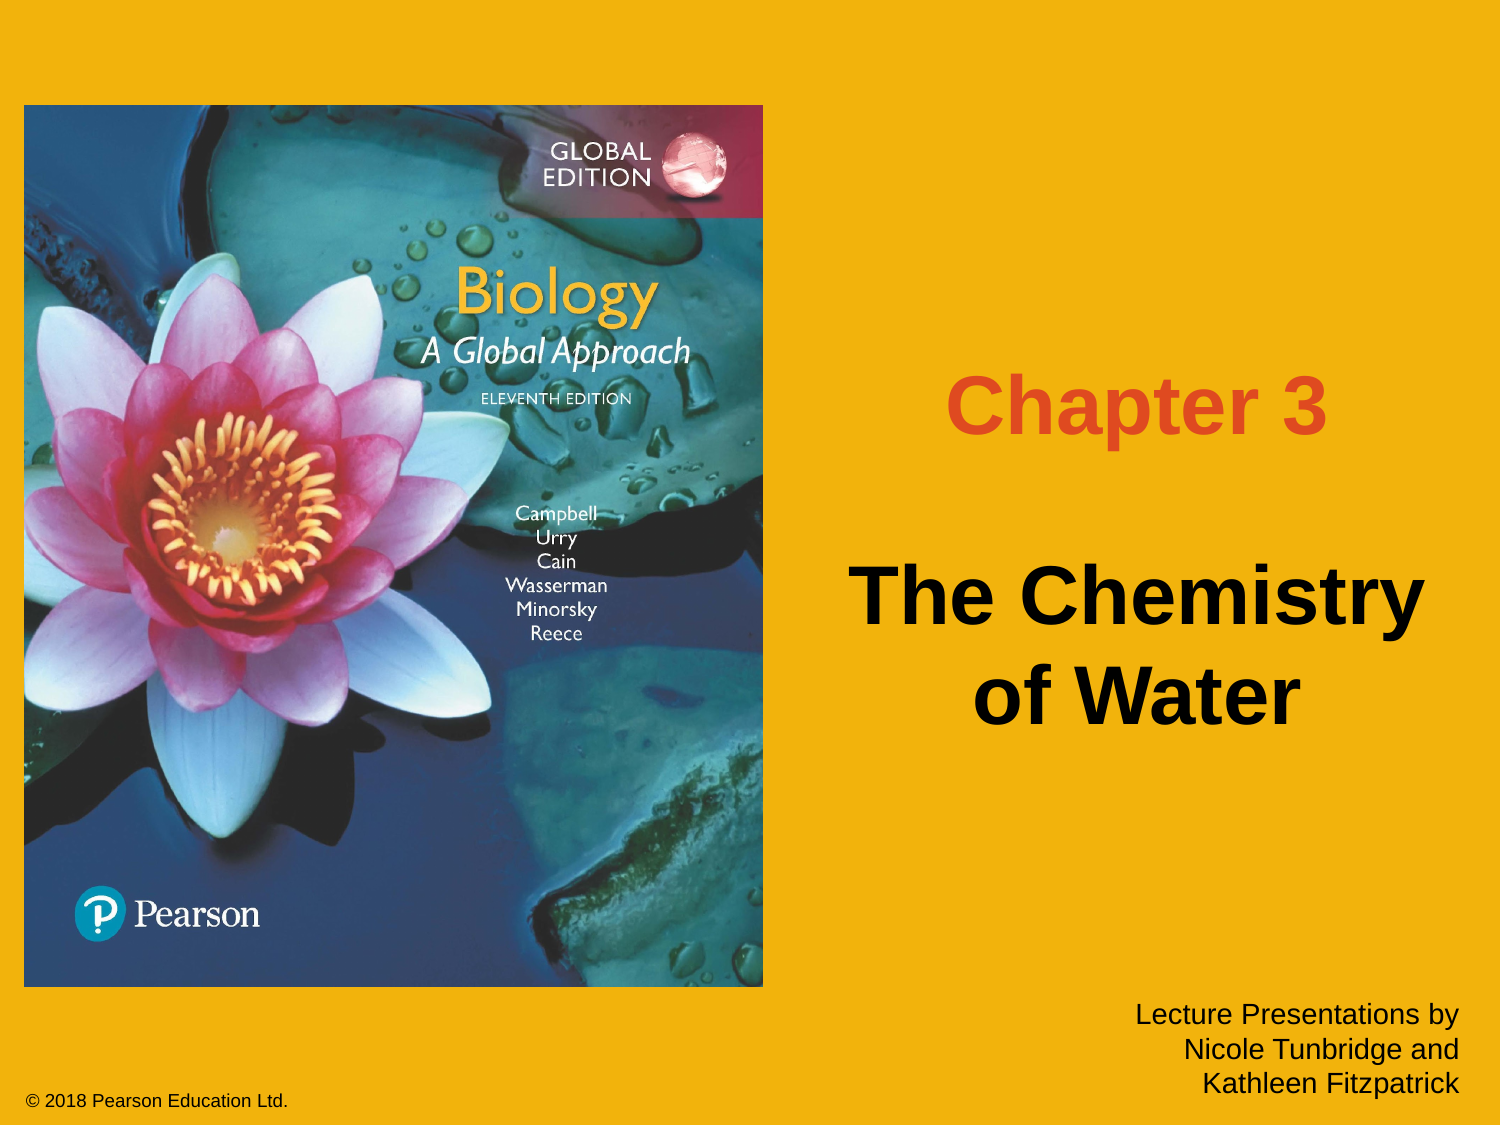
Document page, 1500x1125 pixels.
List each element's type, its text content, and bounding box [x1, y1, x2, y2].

picture [24, 105, 763, 987]
footer © 2018 Pearson Education Ltd. [10, 1080, 518, 1119]
